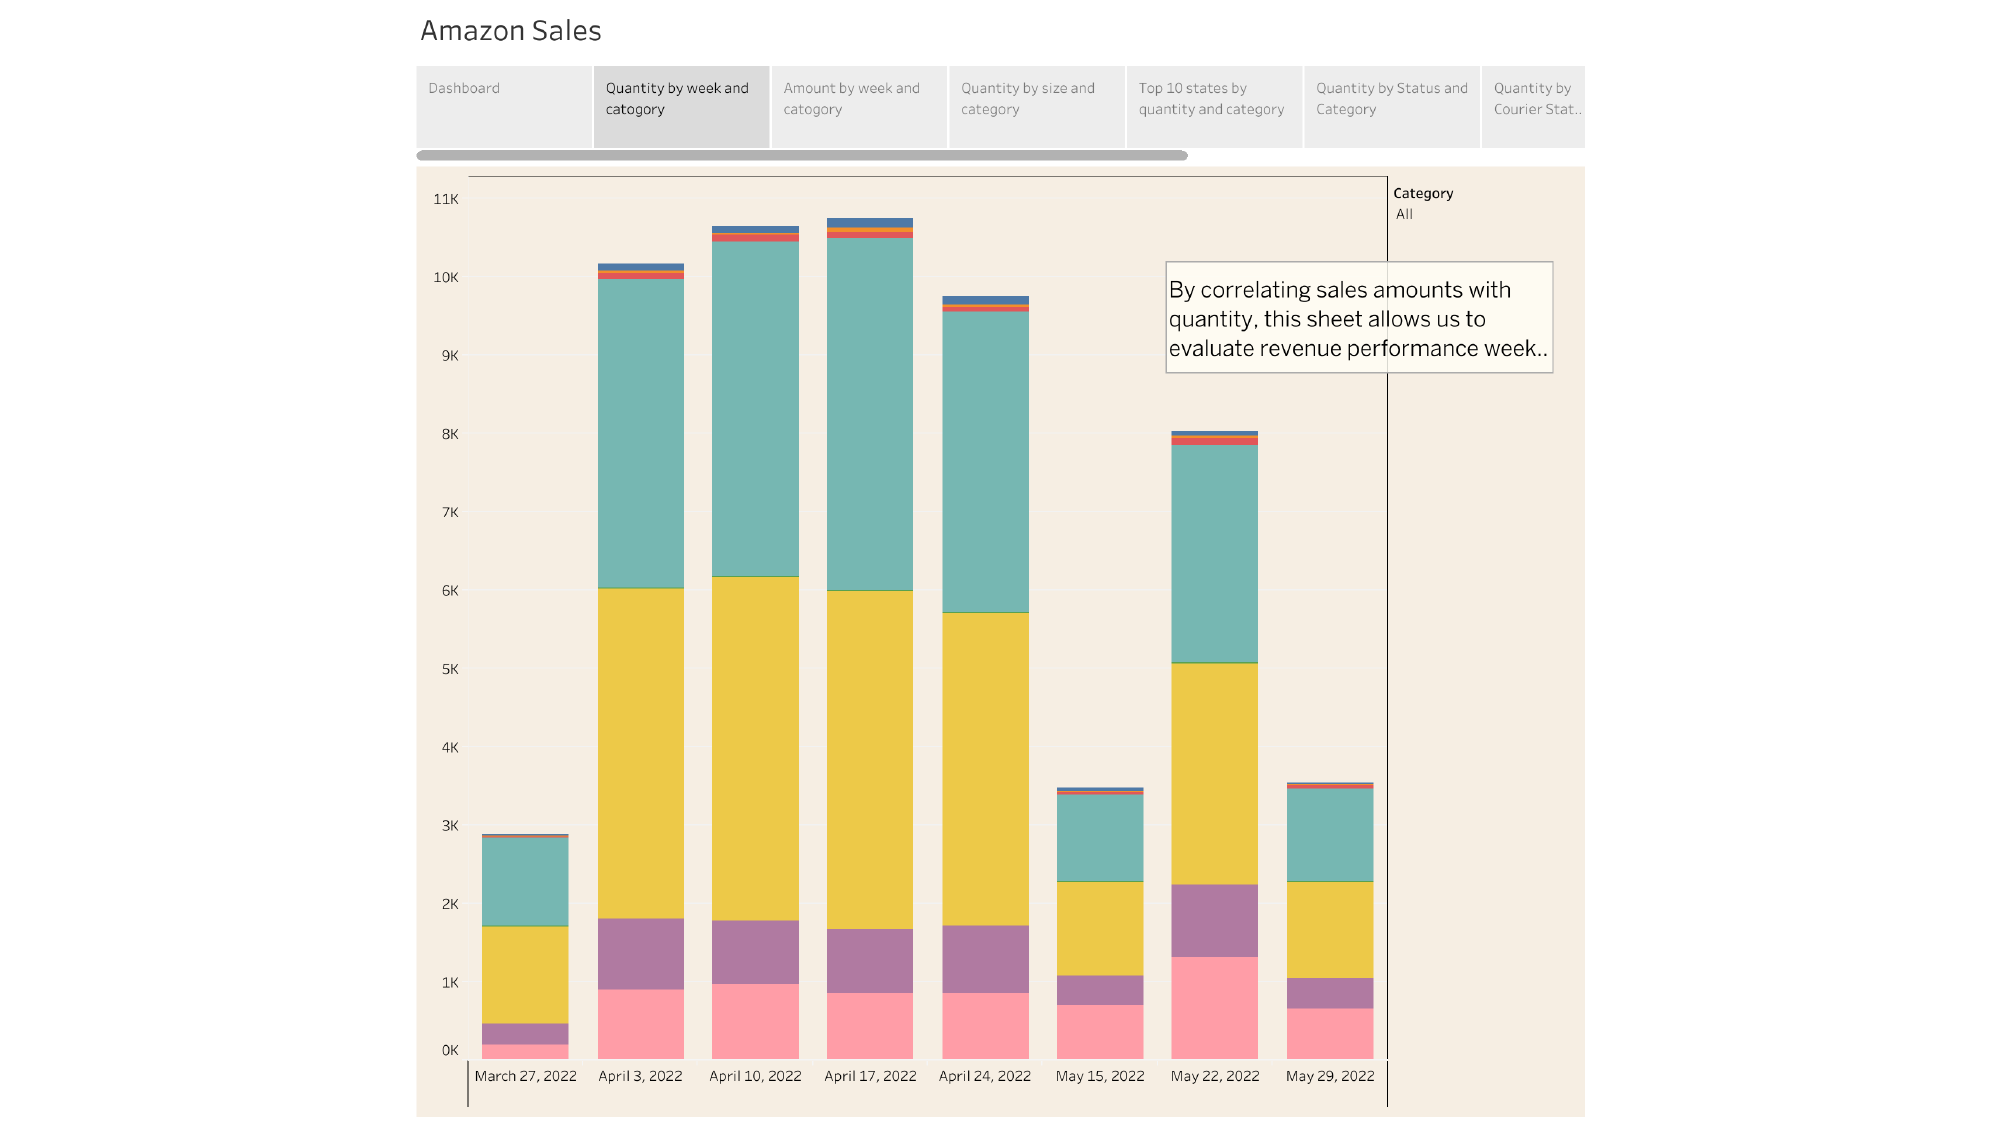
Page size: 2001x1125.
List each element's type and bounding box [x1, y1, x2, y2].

picture [407, 0, 1593, 1125]
